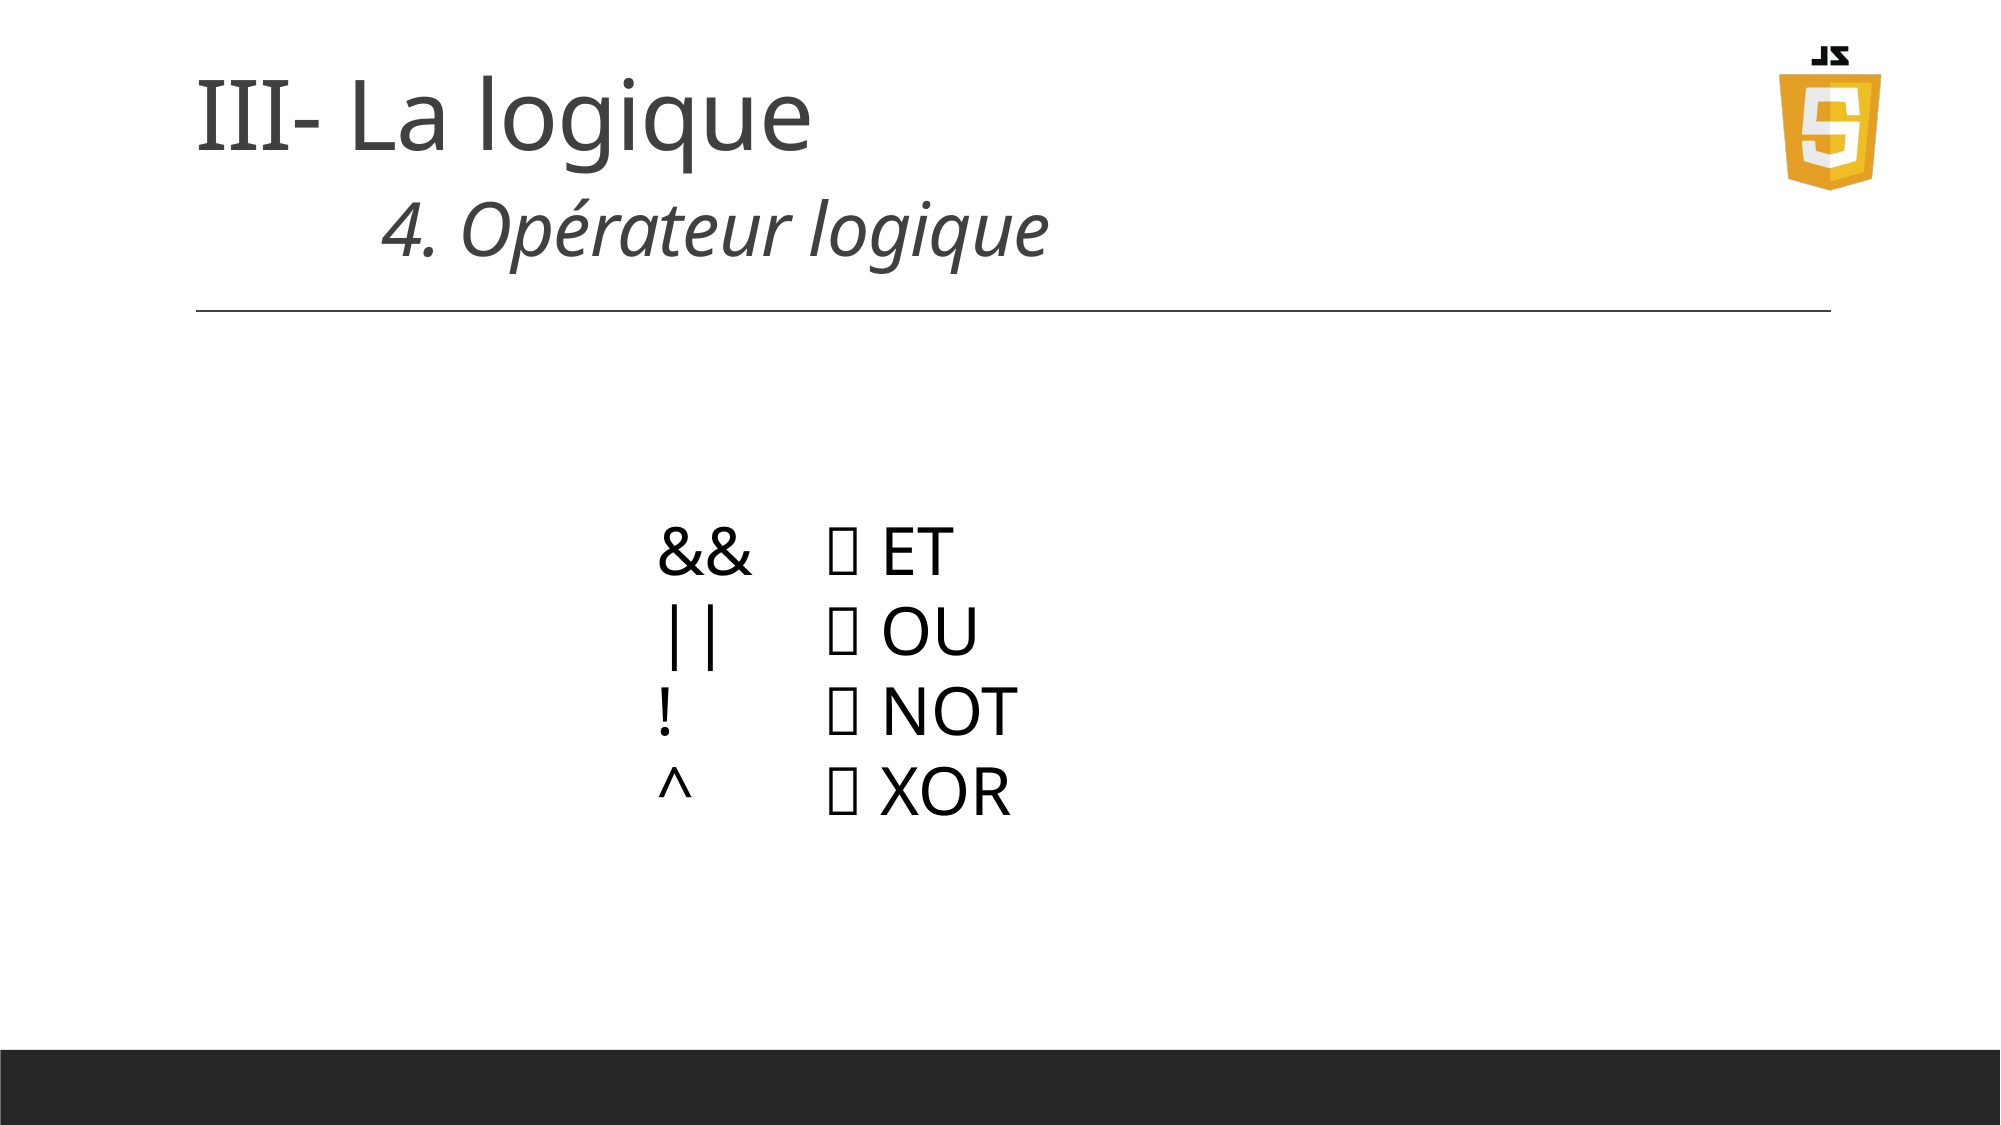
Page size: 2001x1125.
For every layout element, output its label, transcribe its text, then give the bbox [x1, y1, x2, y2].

title III- La logique 4. Opérateur logique [180, 47, 1830, 285]
text_box &&  ET ||  OU !  NOT ^  XOR [641, 501, 2000, 837]
picture [1702, 46, 1958, 192]
